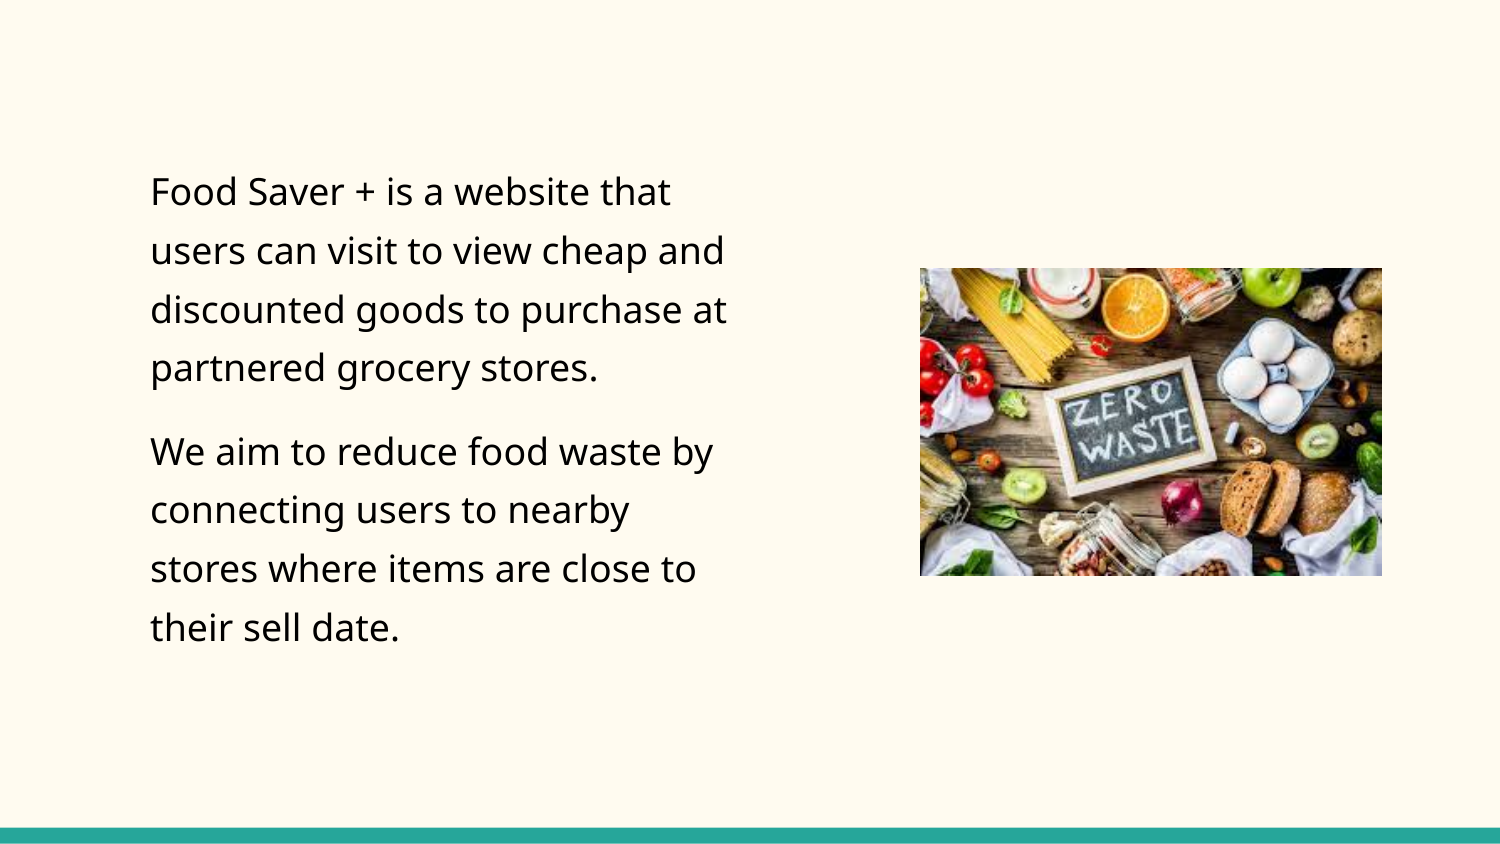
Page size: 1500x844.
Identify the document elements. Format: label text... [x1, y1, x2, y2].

picture [920, 268, 1382, 576]
list Food Saver + is a website that users can visit to view cheap and discounted goods to purchase at partnered grocery stores. We aim to reduce food waste by connecting users to nearby stores where items are close to their sell date. [135, 143, 762, 701]
